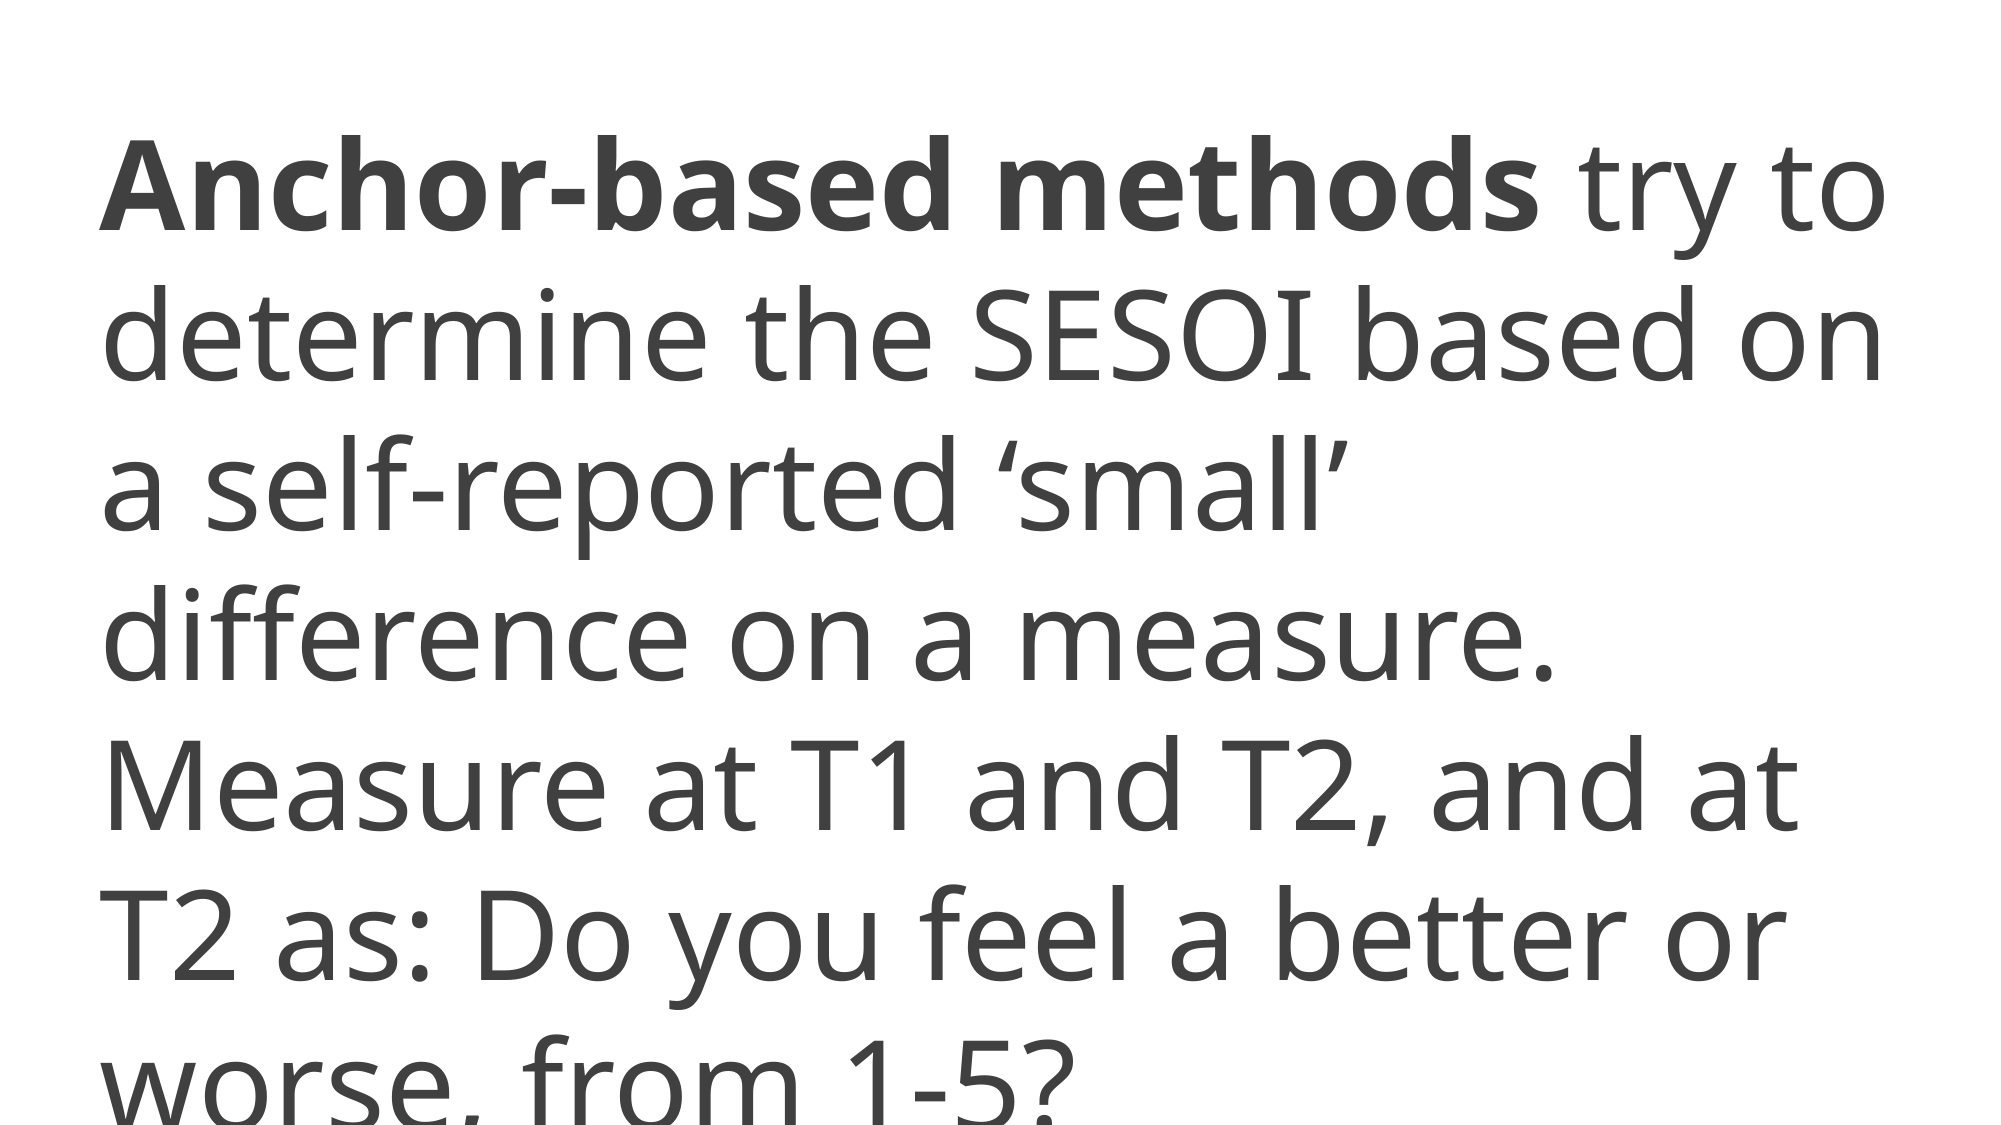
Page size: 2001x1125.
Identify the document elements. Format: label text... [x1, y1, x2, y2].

list Anchor-based methods try to determine the SESOI based on a self-reported ‘small’ difference on a measure. Measure at T1 and T2, and at T2 as: Do you feel a better or worse, from 1-5? [85, 98, 1919, 1049]
